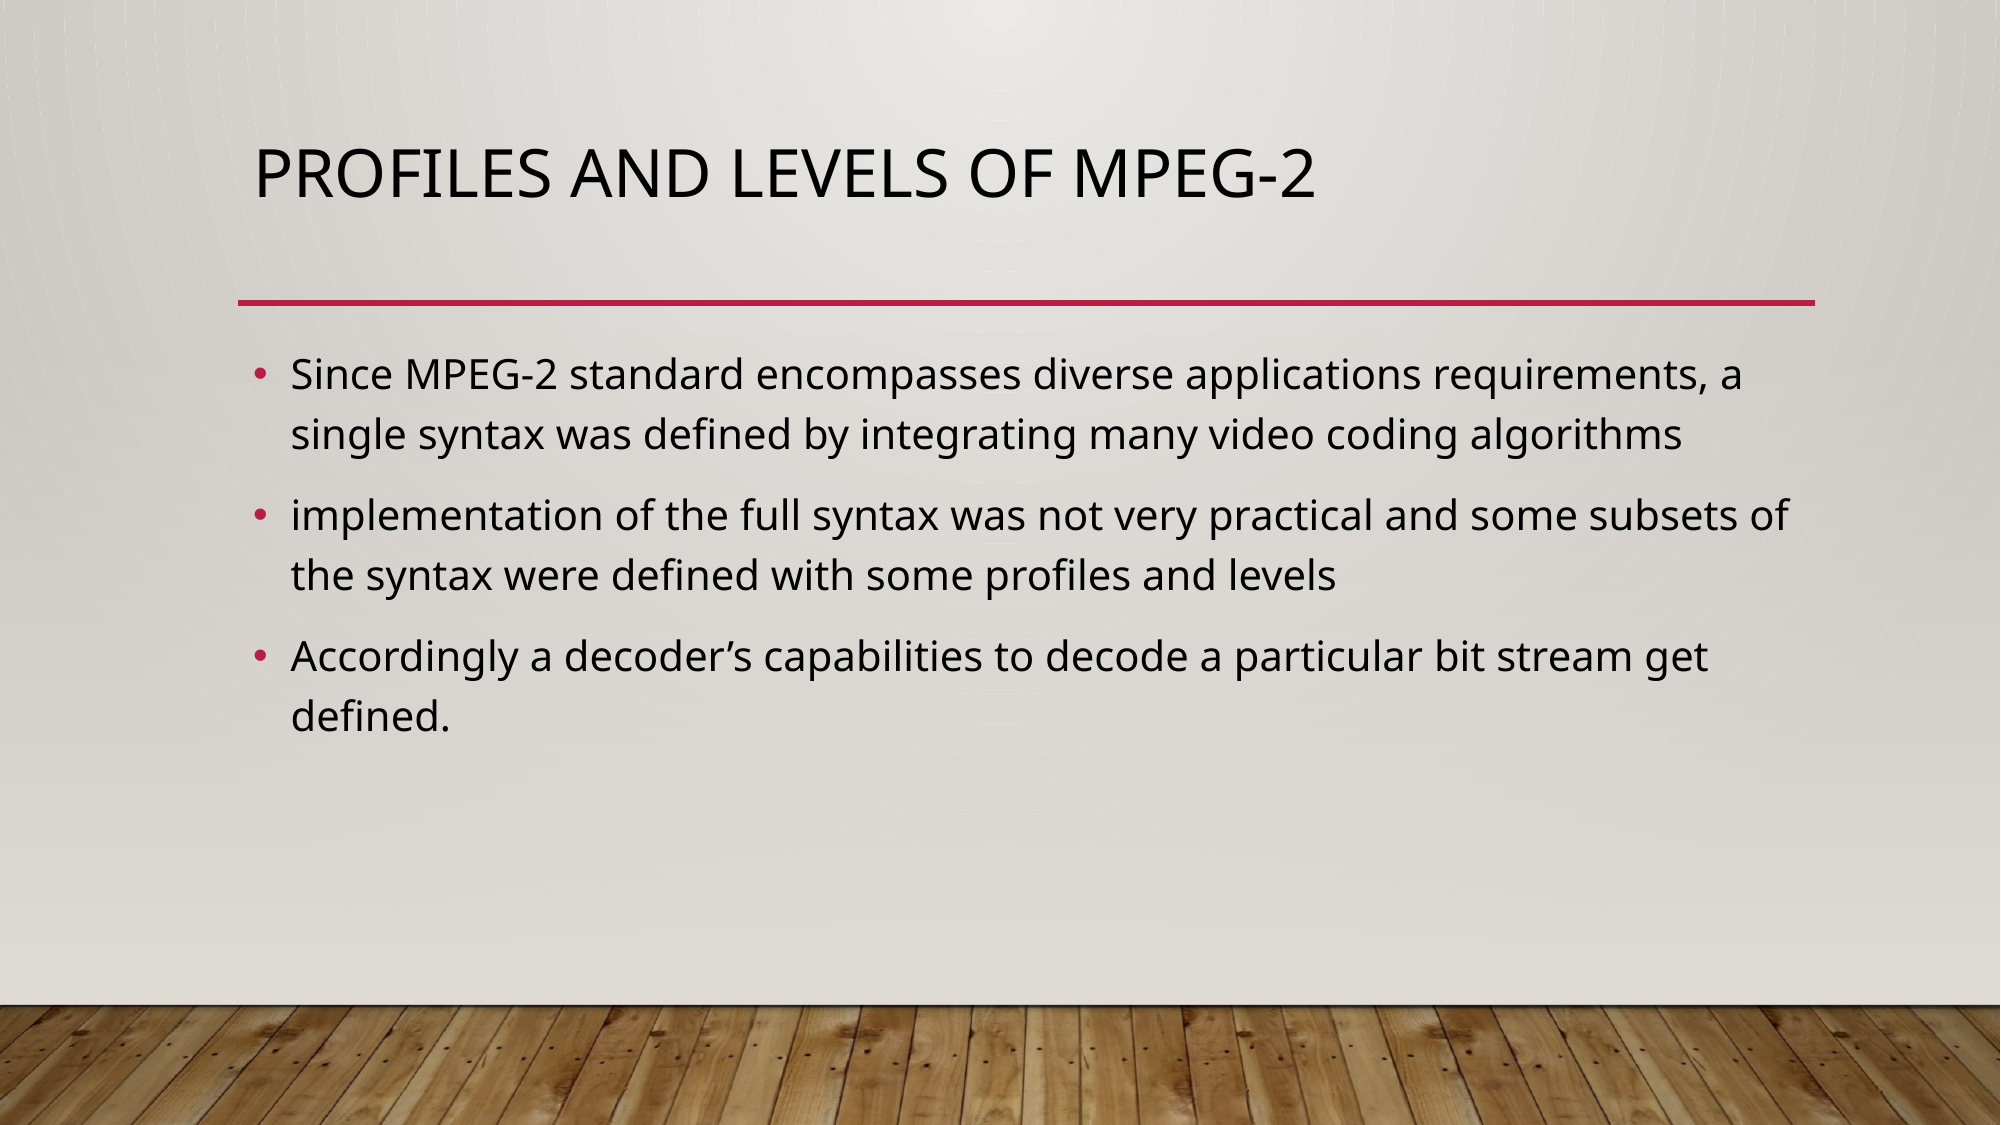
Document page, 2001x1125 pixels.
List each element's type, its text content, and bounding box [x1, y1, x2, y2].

title Profiles and levels of mpeg-2 [238, 131, 1814, 305]
picture [0, 1005, 2000, 1125]
list Since MPEG-2 standard encompasses diverse applications requirements, a single syntax was defined by integrating many video coding algorithms implementation of the full syntax was not very practical and some subsets of the syntax were defined with some profiles and levels Accordingly a decoder’s capabilities to decode a particular bit stream get defined. [238, 330, 1814, 897]
